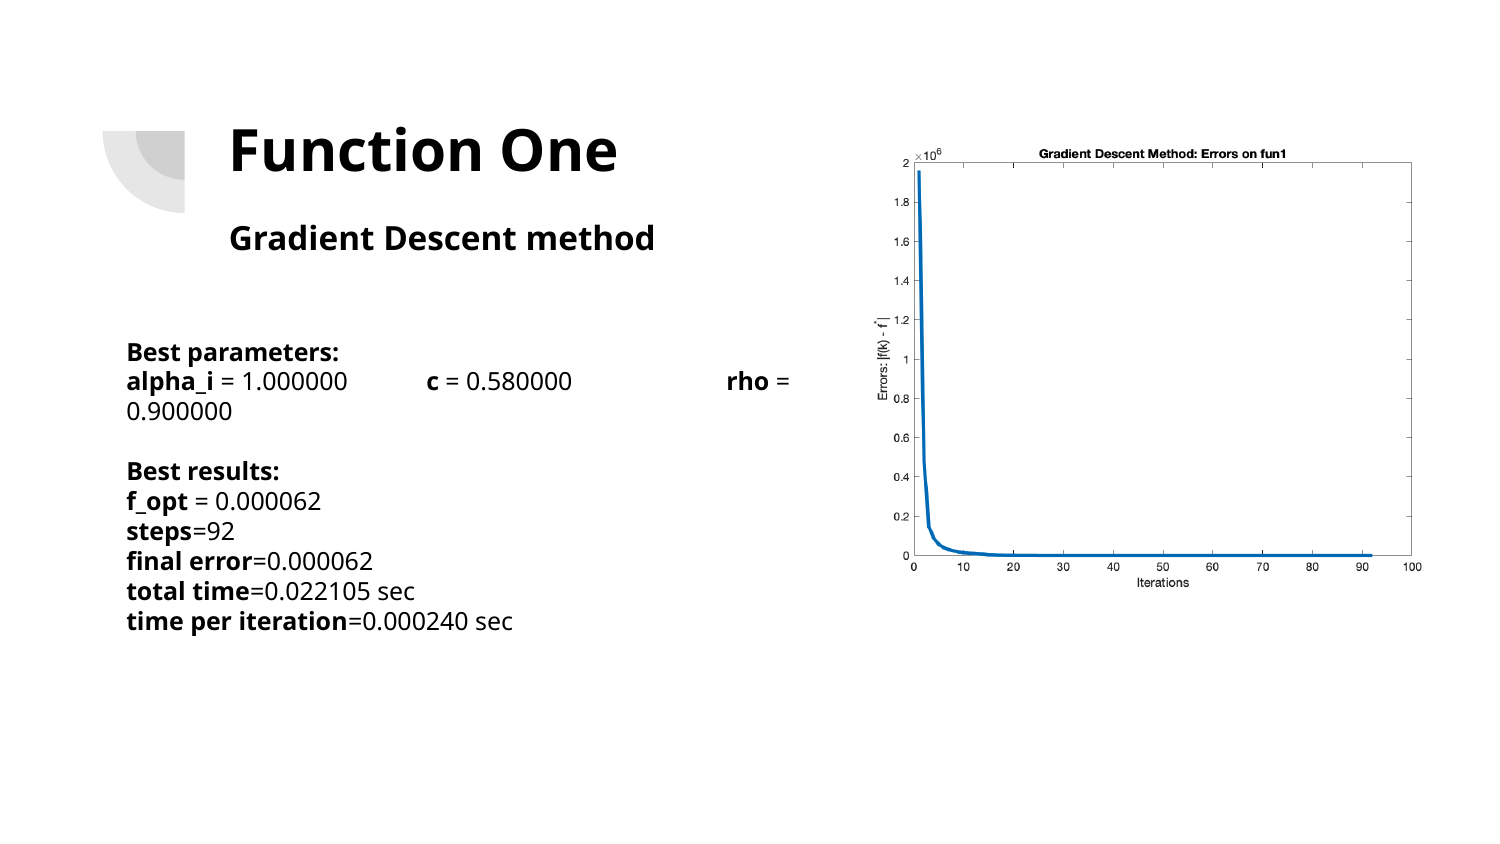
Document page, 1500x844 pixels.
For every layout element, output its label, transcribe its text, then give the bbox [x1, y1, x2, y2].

title Function One [213, 97, 777, 201]
subtitle Gradient Descent method [213, 201, 777, 320]
text_box Best parameters: alpha_i = 1.000000 c = 0.580000 rho = 0.900000 Best results: f_opt = 0.000062 steps=92 final error=0.000062 total time=0.022105 sec time per iteration=0.000240 sec [111, 320, 858, 626]
picture [830, 126, 1473, 608]
